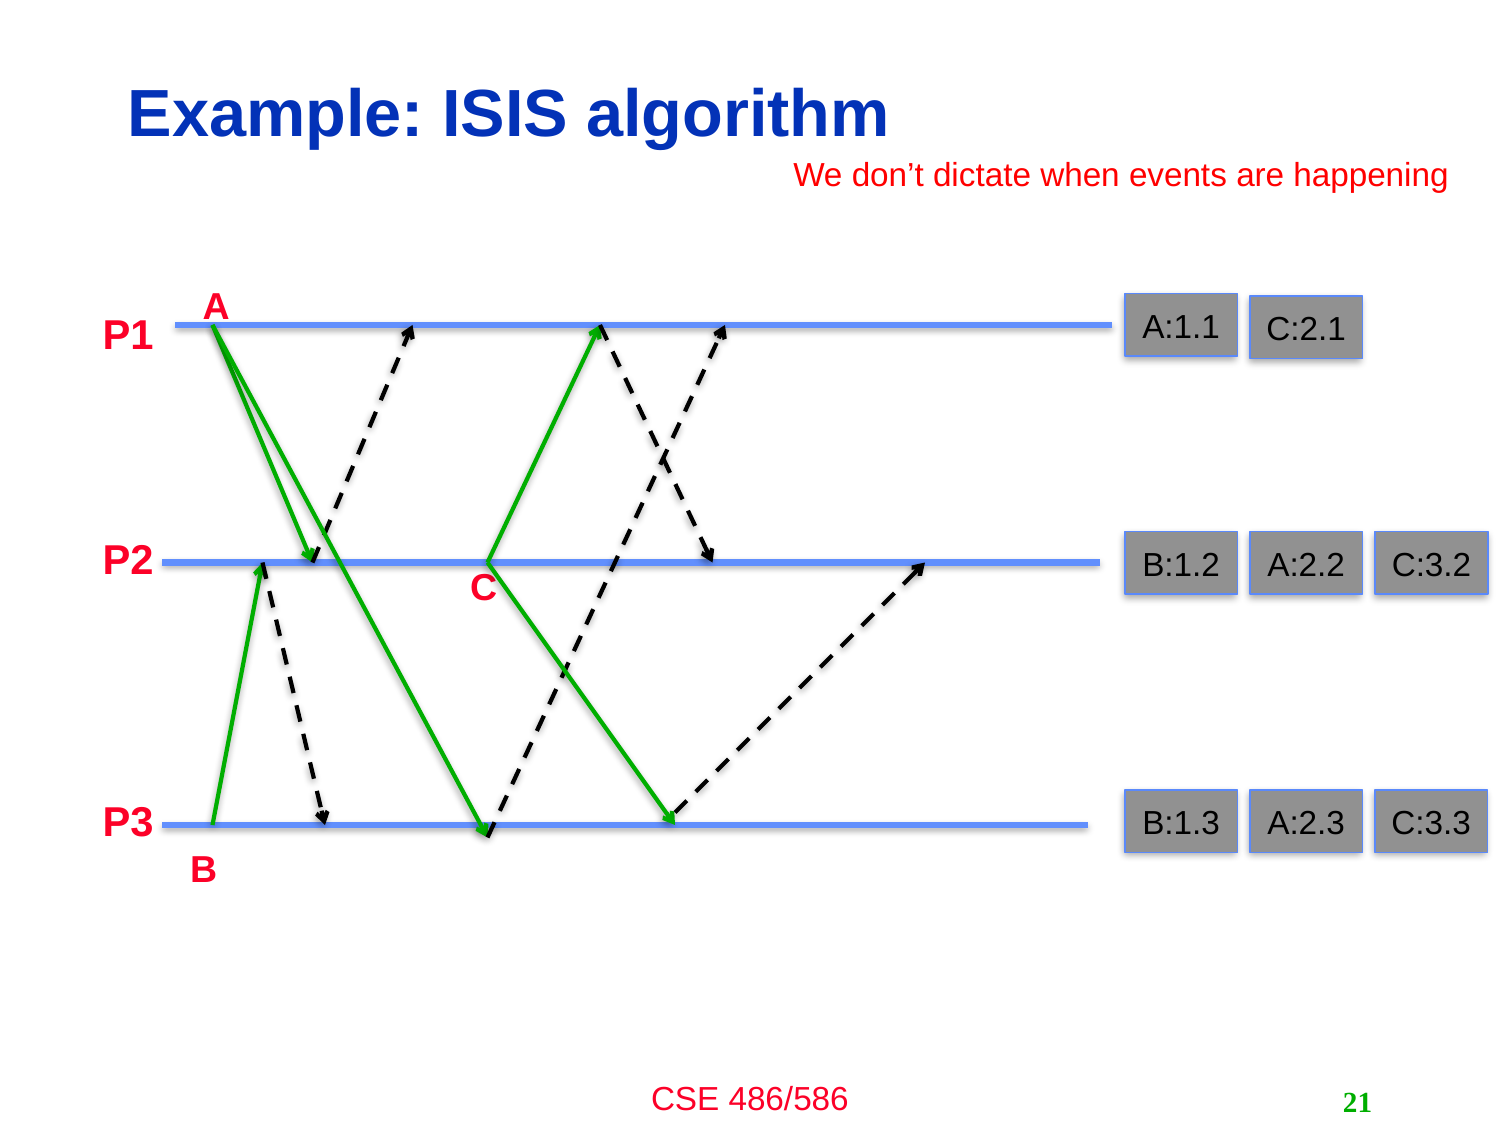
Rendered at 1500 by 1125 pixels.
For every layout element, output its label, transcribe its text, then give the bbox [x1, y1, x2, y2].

slide_number 21 [1074, 1076, 1388, 1125]
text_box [713, 324, 726, 560]
text_box A:2.3 [1249, 789, 1363, 853]
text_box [487, 562, 676, 826]
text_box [487, 821, 726, 838]
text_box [212, 324, 484, 838]
text_box B:1.2 [1124, 531, 1238, 595]
text_box A:2.2 [1249, 531, 1363, 595]
text_box P2 [87, 525, 169, 590]
text_box P3 [87, 787, 169, 853]
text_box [674, 562, 926, 813]
text_box B [175, 837, 233, 898]
text_box A:1.1 [1124, 293, 1238, 357]
text_box C:3.3 [1374, 789, 1488, 853]
text_box We don’t dictate when events are happening [778, 145, 1465, 200]
text_box A [187, 274, 245, 324]
text_box B:1.3 [1124, 789, 1238, 853]
text_box P1 [87, 299, 169, 365]
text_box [599, 324, 713, 560]
text_box C:3.2 [1374, 531, 1489, 595]
text_box C:2.1 [1249, 295, 1363, 359]
title Example: ISIS algorithm [112, 53, 1310, 176]
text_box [487, 324, 598, 561]
